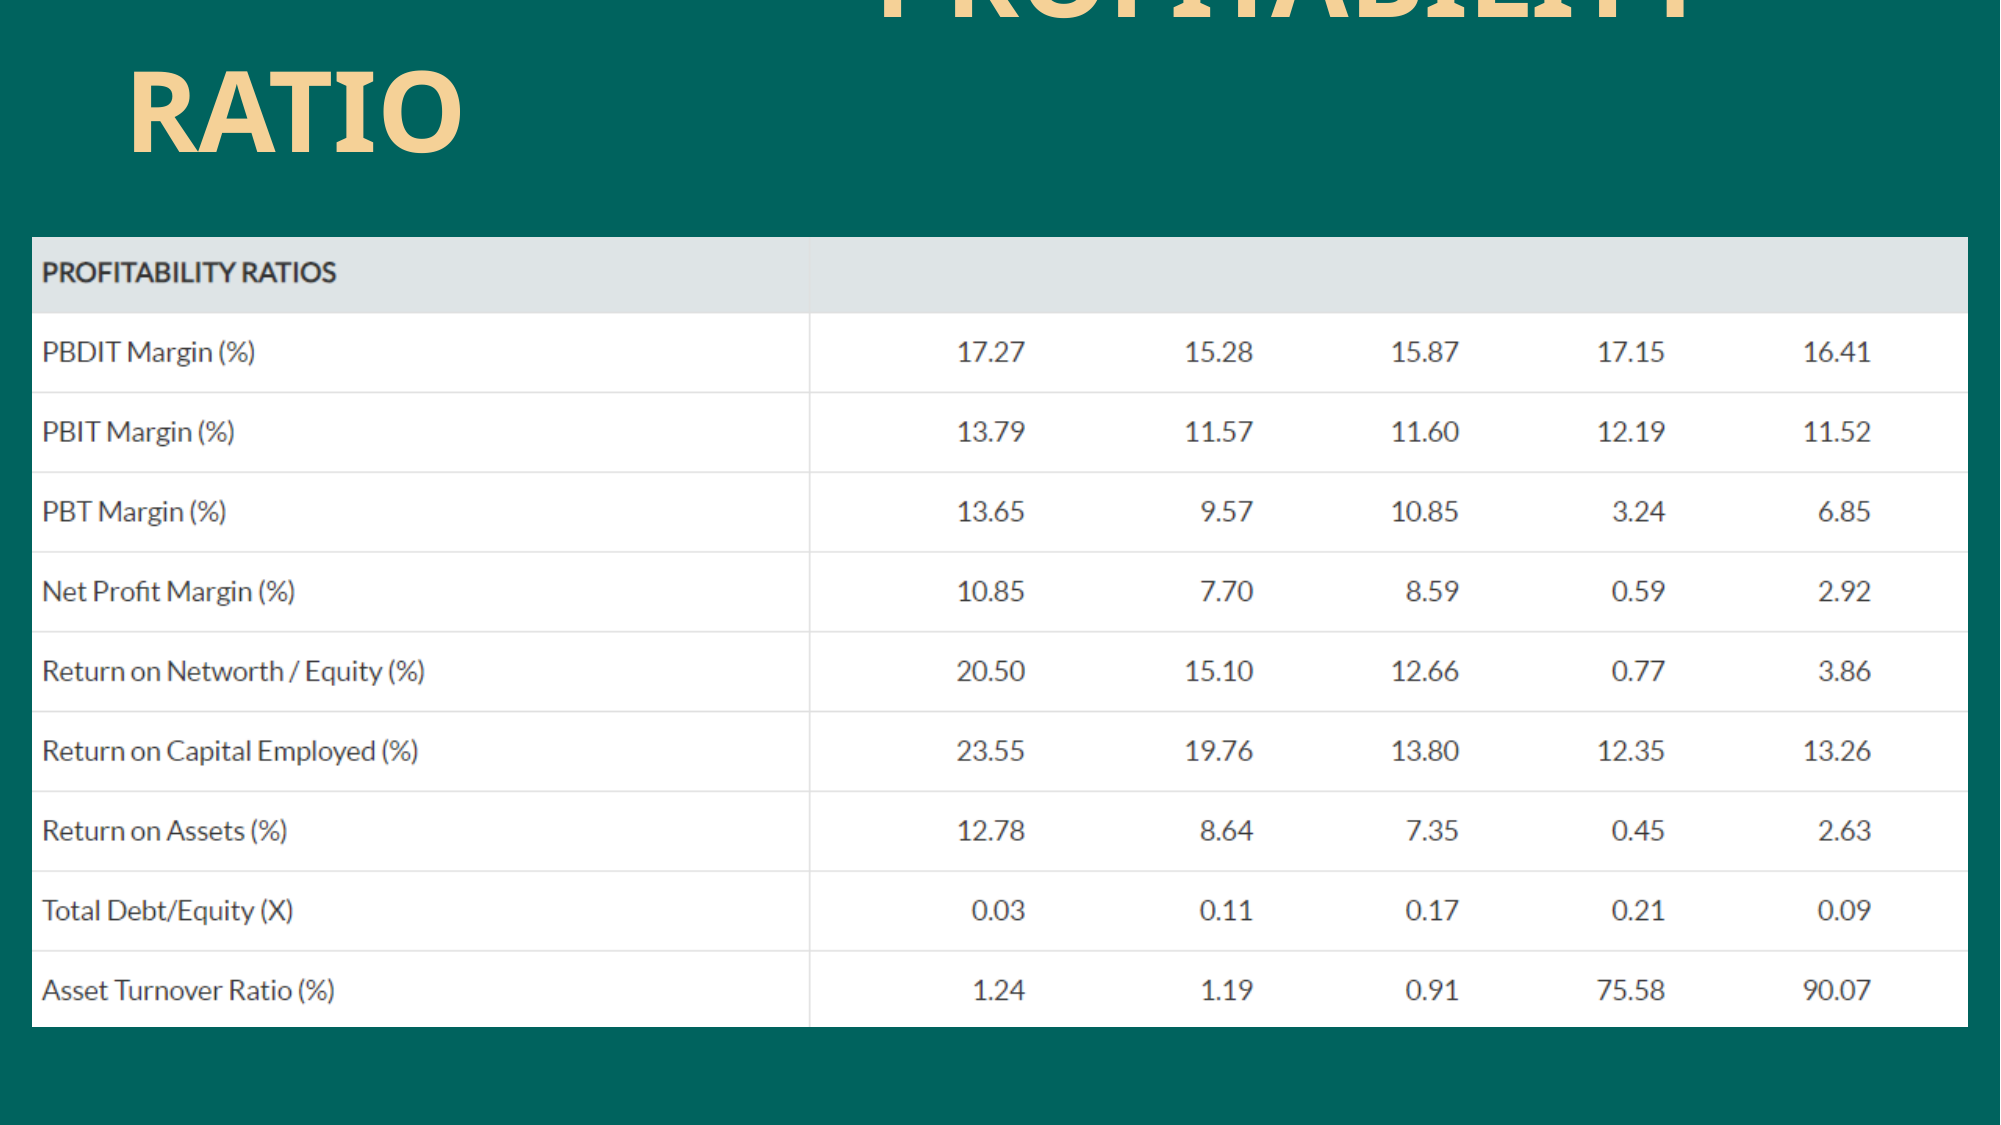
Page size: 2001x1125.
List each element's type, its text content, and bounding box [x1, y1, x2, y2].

picture [32, 237, 1968, 1027]
title PROFITABILITY RATIO [109, 23, 1844, 183]
